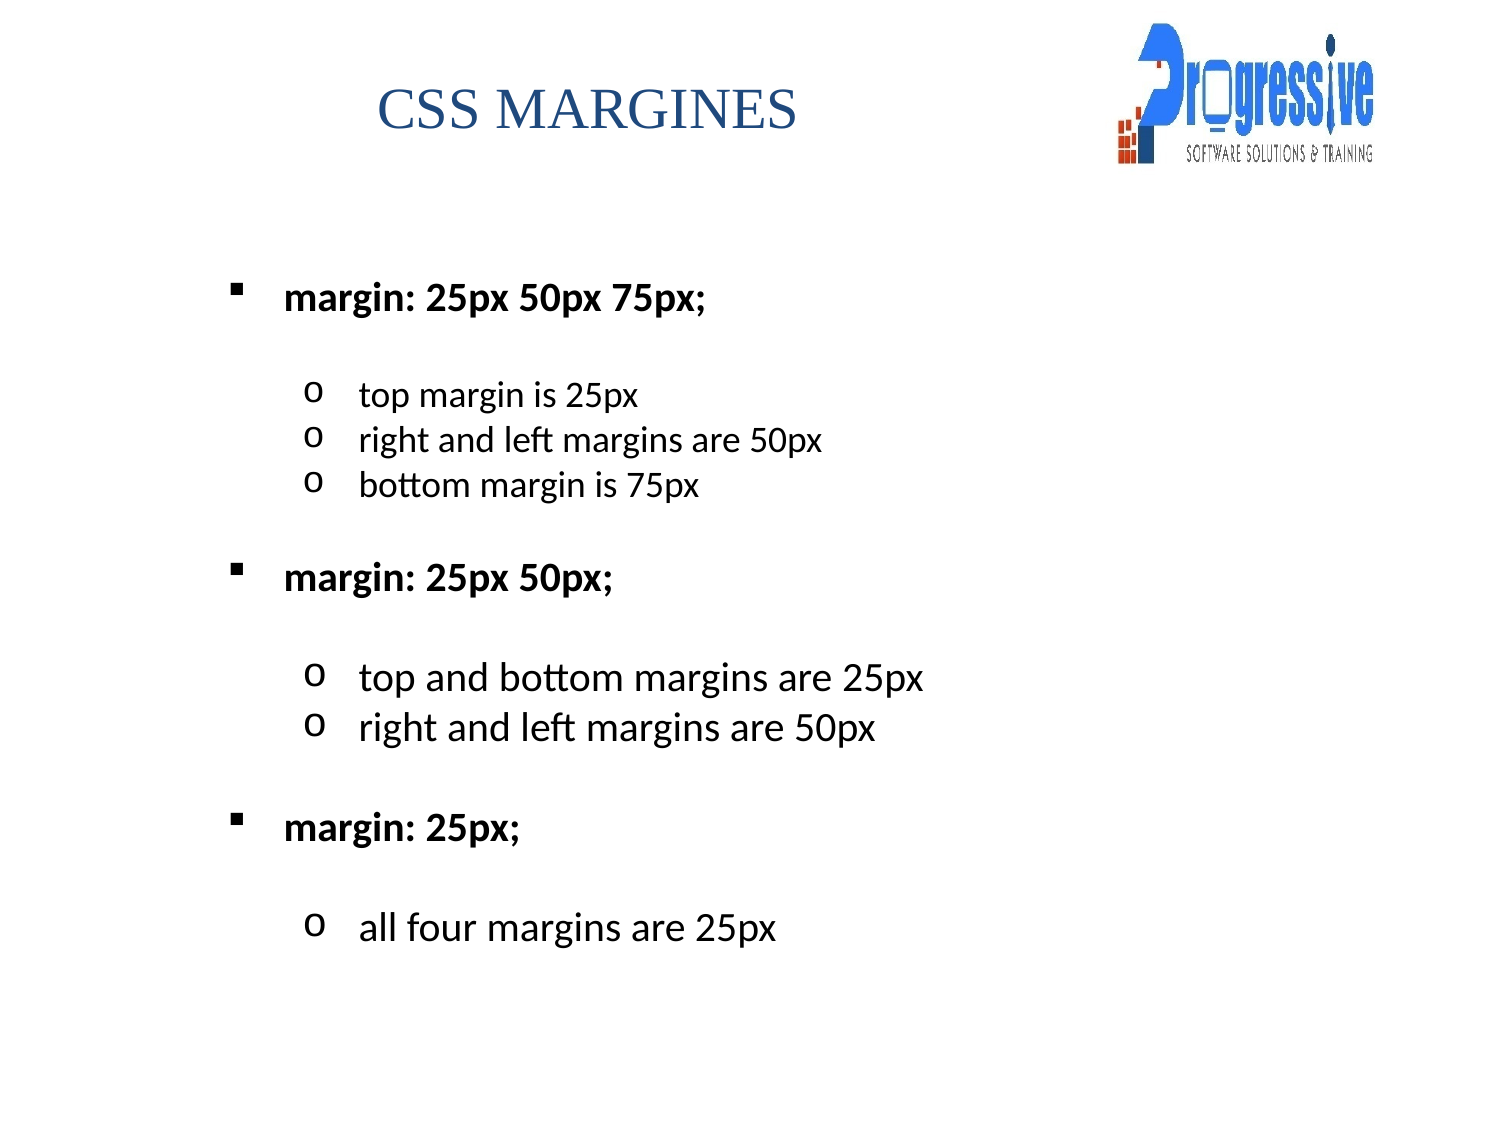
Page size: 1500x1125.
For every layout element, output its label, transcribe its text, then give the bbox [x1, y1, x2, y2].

picture [1044, 0, 1452, 213]
text_box CSS MARGINES [362, 62, 1039, 148]
text_box margin: 25px 50px 75px; top margin is 25px right and left margins are 50px bottom margin is 75px margin: 25px 50px; top and bottom margins are 25px right and left margins are 50px margin: 25px; all four margins are 25px [62, 212, 1425, 1108]
